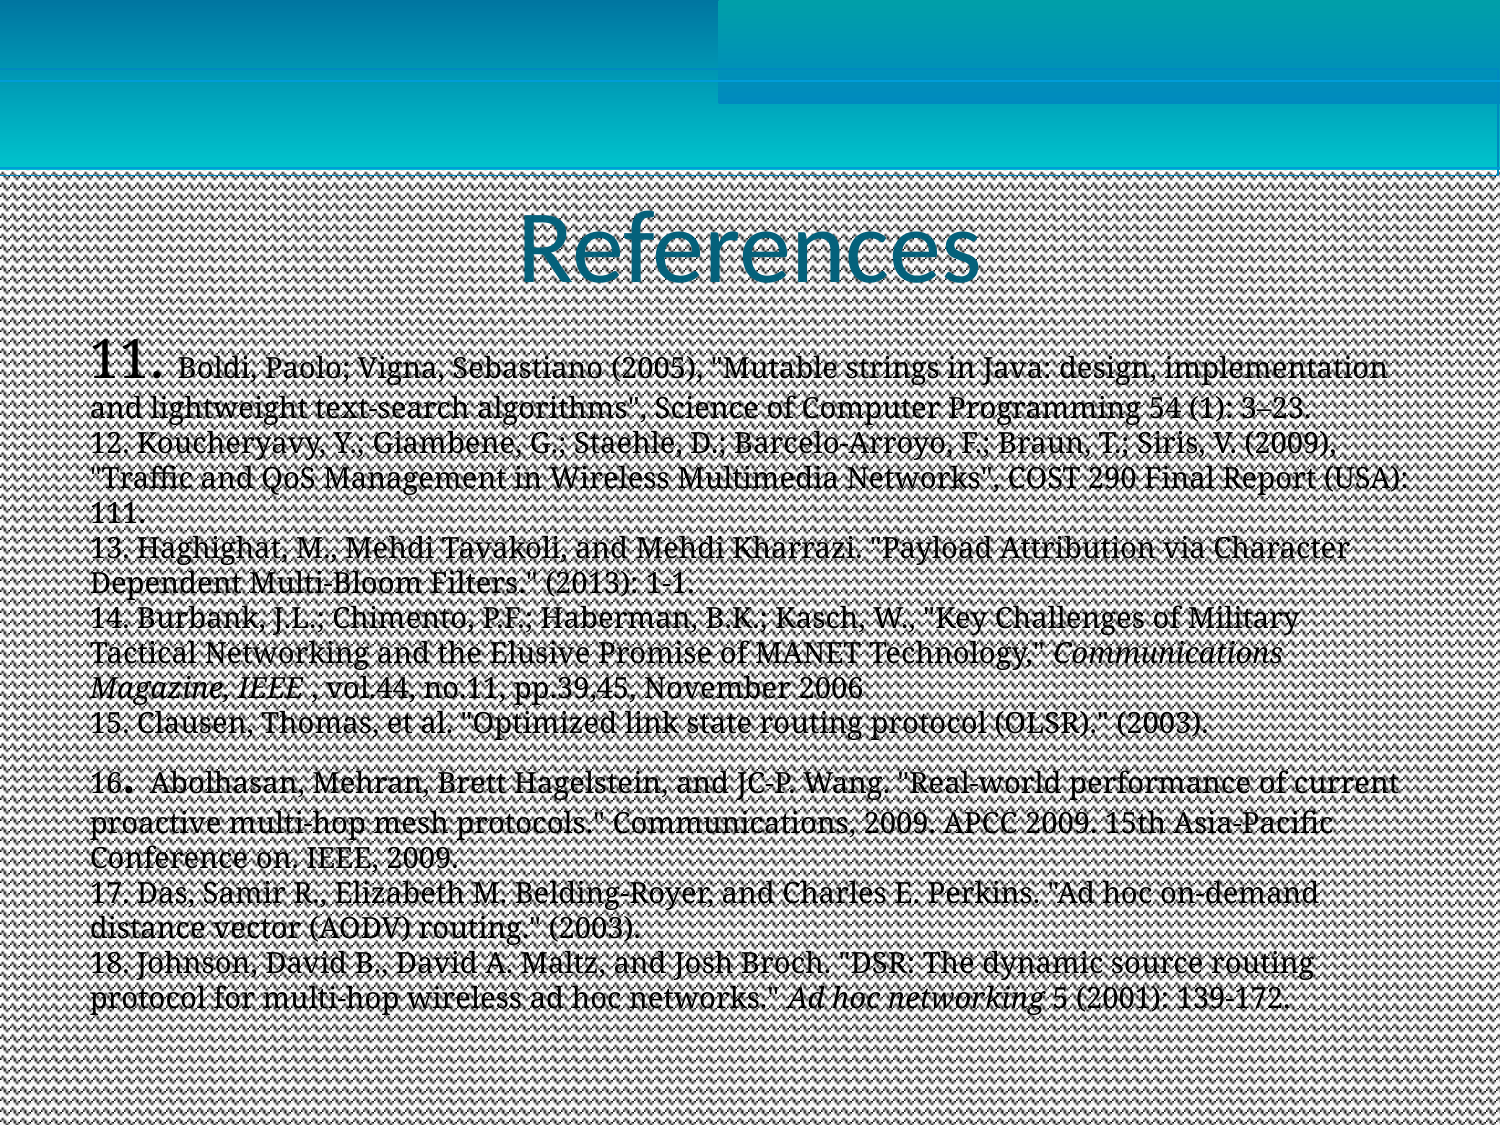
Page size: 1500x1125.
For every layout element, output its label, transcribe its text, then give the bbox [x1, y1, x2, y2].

picture [1425, 170, 1496, 174]
picture [0, 170, 75, 174]
text_box References [75, 115, 1425, 303]
picture [0, 176, 1500, 1125]
text_box 11. Boldi, Paolo; Vigna, Sebastiano (2005), "Mutable strings in Java: design, implementation and lightweight text-search algorithms", Science of Computer Programming 54 (1): 3–23. 12. Koucheryavy, Y.; Giambene, G.; Staehle, D.; Barcelo-Arroyo, F.; Braun, T.; Siris, V. (2009), "Traffic and QoS Management in Wireless Multimedia Networks", COST 290 Final Report (USA): 111. 13. Haghighat, M., Mehdi Tavakoli, and Mehdi Kharrazi. "Payload Attribution via Character Dependent Multi-Bloom Filters." (2013): 1-1. 14. Burbank, J.L.; Chimento, P.F.; Haberman, B.K.; Kasch, W., "Key Challenges of Military Tactical Networking and the Elusive Promise of MANET Technology," Communications Magazine, IEEE , vol.44, no.11, pp.39,45, November 2006 15. Clausen, Thomas, et al. "Optimized link state routing protocol (OLSR)." (2003). 16. Abolhasan, Mehran, Brett Hagelstein, and JC-P. Wang. "Real-world performance of current proactive multi-hop mesh protocols." Communications, 2009. APCC 2009. 15th Asia-Pacific Conference on. IEEE, 2009. 17. Das, Samir R., Elizabeth M. Belding-Royer, and Charles E. Perkins. "Ad hoc on-demand distance vector (AODV) routing." (2003). 18. Johnson, David B., David A. Maltz, and Josh Broch. "DSR: The dynamic source routing protocol for multi-hop wireless ad hoc networks." Ad hoc networking 5 (2001): 139-172. [75, 317, 1425, 1038]
